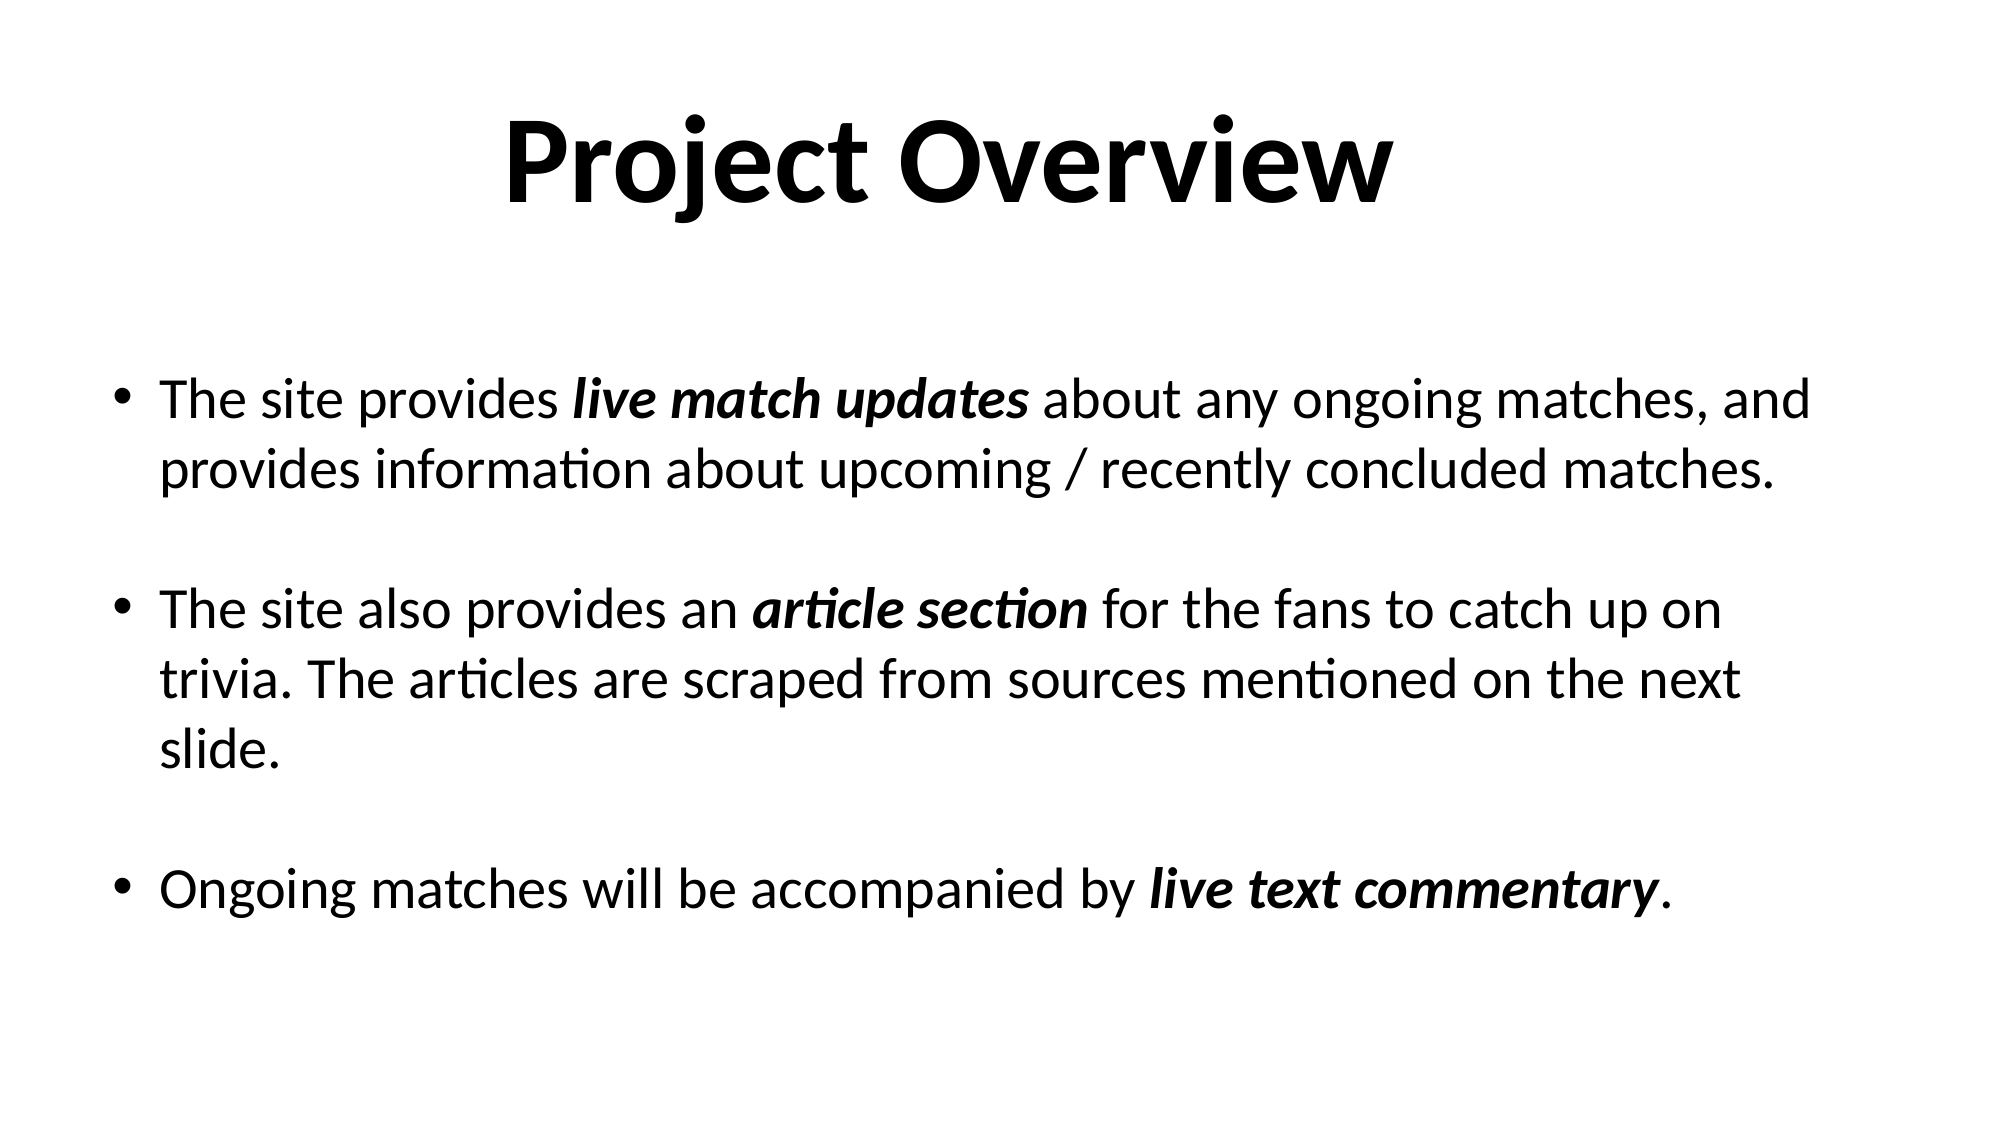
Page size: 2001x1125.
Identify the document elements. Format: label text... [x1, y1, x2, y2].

text_box The site provides live match updates about any ongoing matches, and provides information about upcoming / recently concluded matches. The site also provides an article section for the fans to catch up on trivia. The articles are scraped from sources mentioned on the next slide. Ongoing matches will be accompanied by live text commentary. [97, 353, 1832, 928]
text_box Project Overview [488, 70, 1465, 235]
